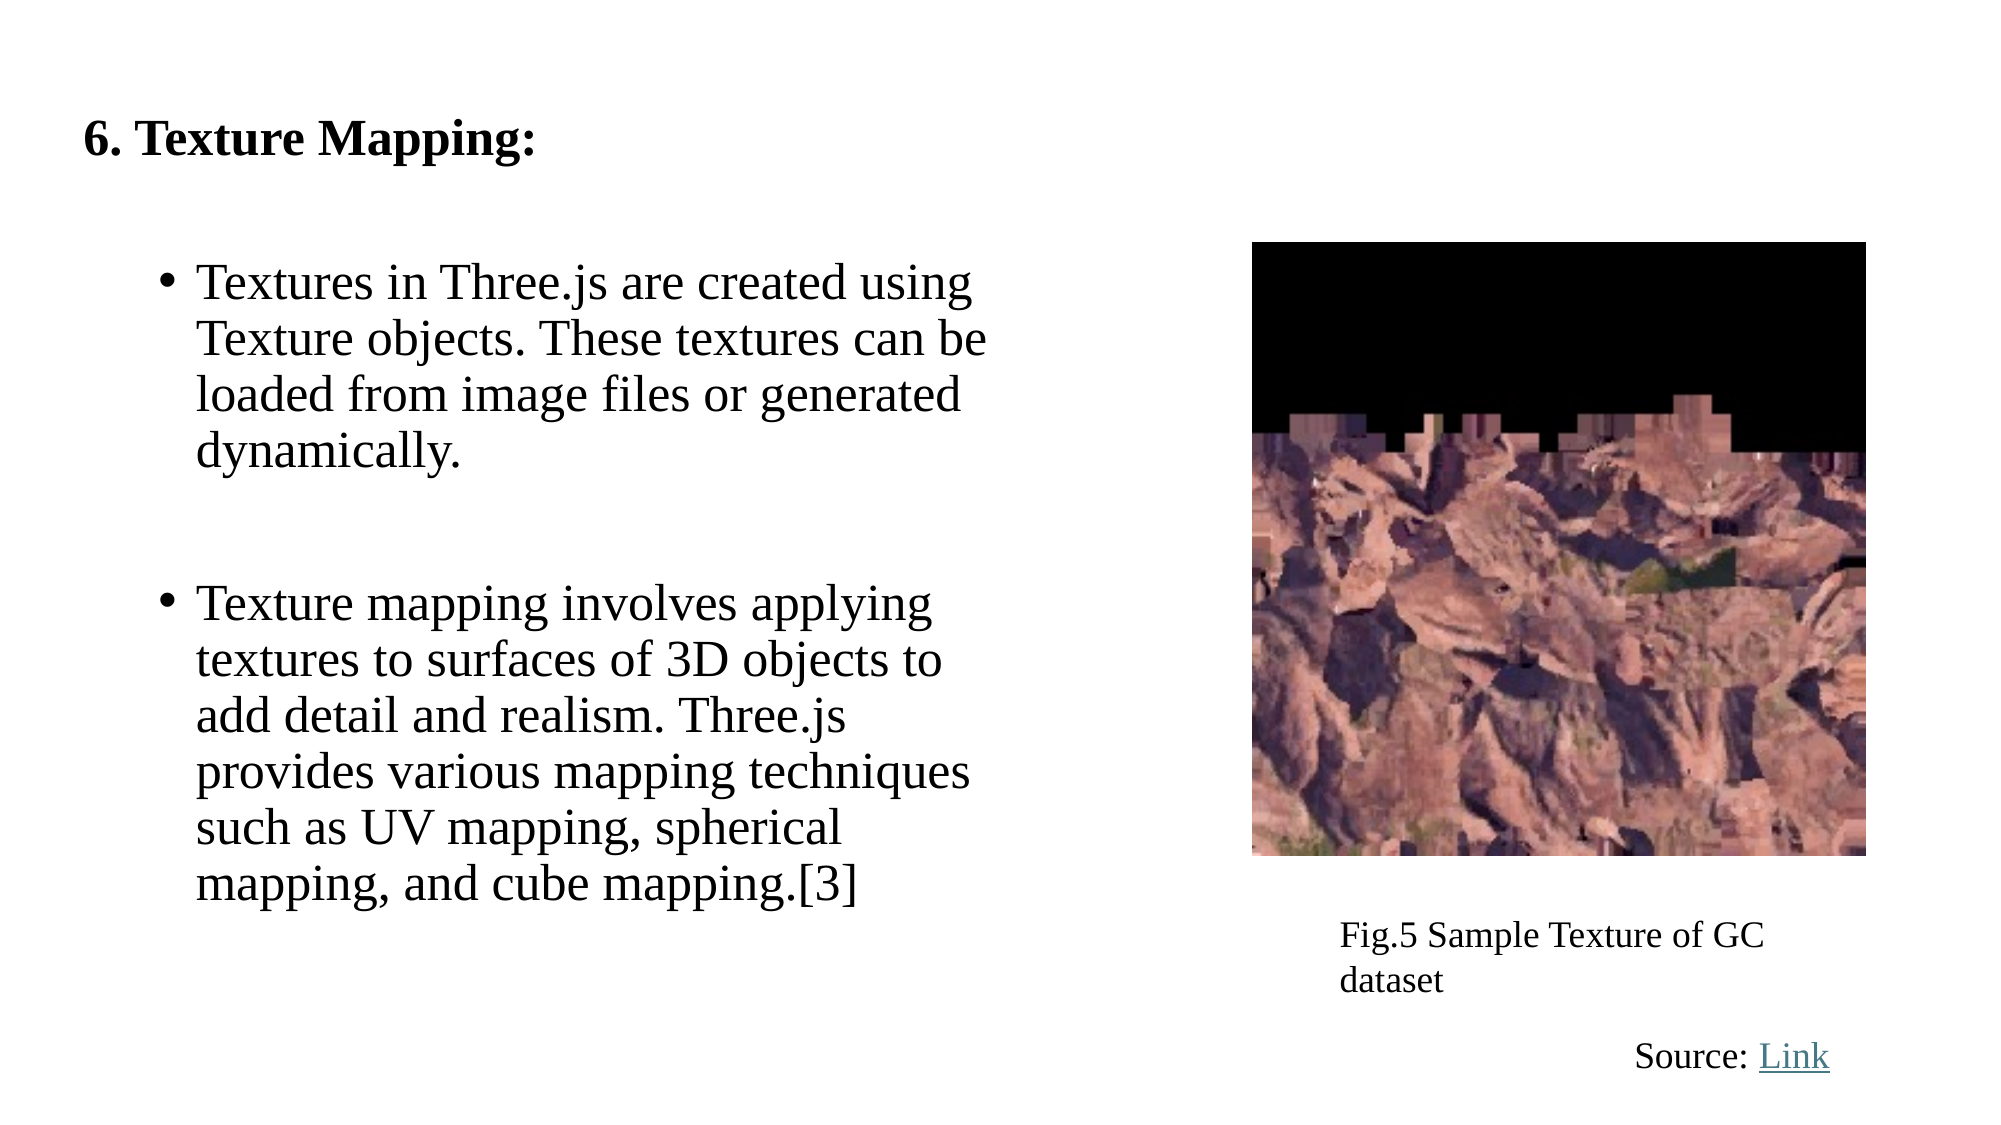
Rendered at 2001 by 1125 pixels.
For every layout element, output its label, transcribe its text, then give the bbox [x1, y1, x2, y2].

picture [1252, 242, 1866, 856]
text_box Source: Link [1619, 1023, 1943, 1084]
text_box Fig.5 Sample Texture of GC dataset [1324, 902, 1794, 1007]
list 6. Texture Mapping: Textures in Three.js are created using Texture objects. These textures can be loaded from image files or generated dynamically. Texture mapping involves applying textures to surfaces of 3D objects to add detail and realism. Three.js provides various mapping techniques such as UV mapping, spherical mapping, and cube mapping.[3] [68, 103, 1014, 1061]
